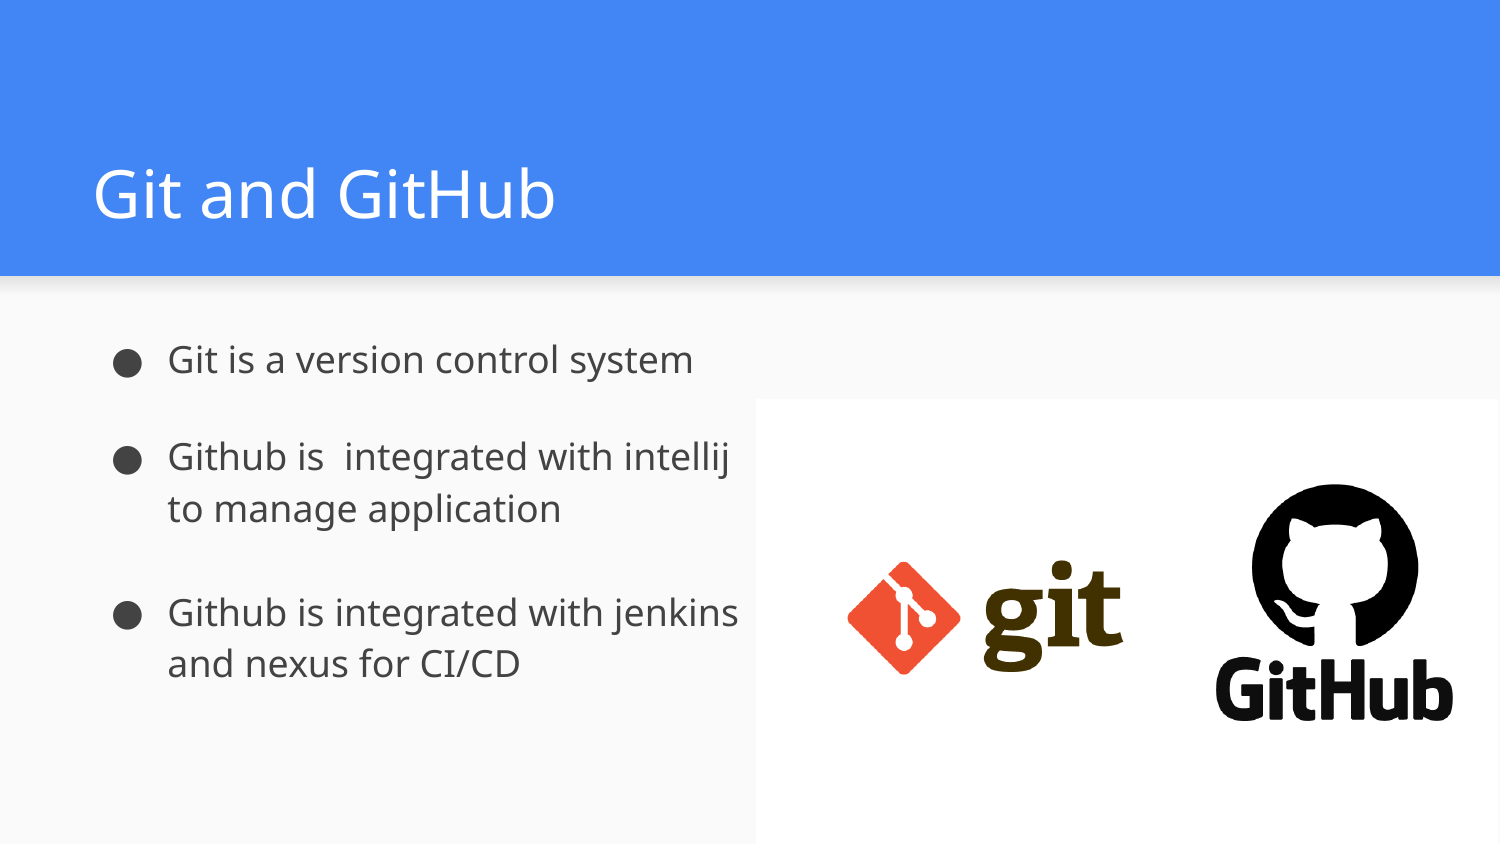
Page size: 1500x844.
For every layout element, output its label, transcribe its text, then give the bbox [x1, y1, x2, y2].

title Git and GitHub [77, 121, 1427, 248]
list Git is a version control system Github is integrated with intellij to manage application Github is integrated with jenkins and nexus for CI/CD [77, 314, 1427, 760]
picture [707, 398, 1499, 844]
